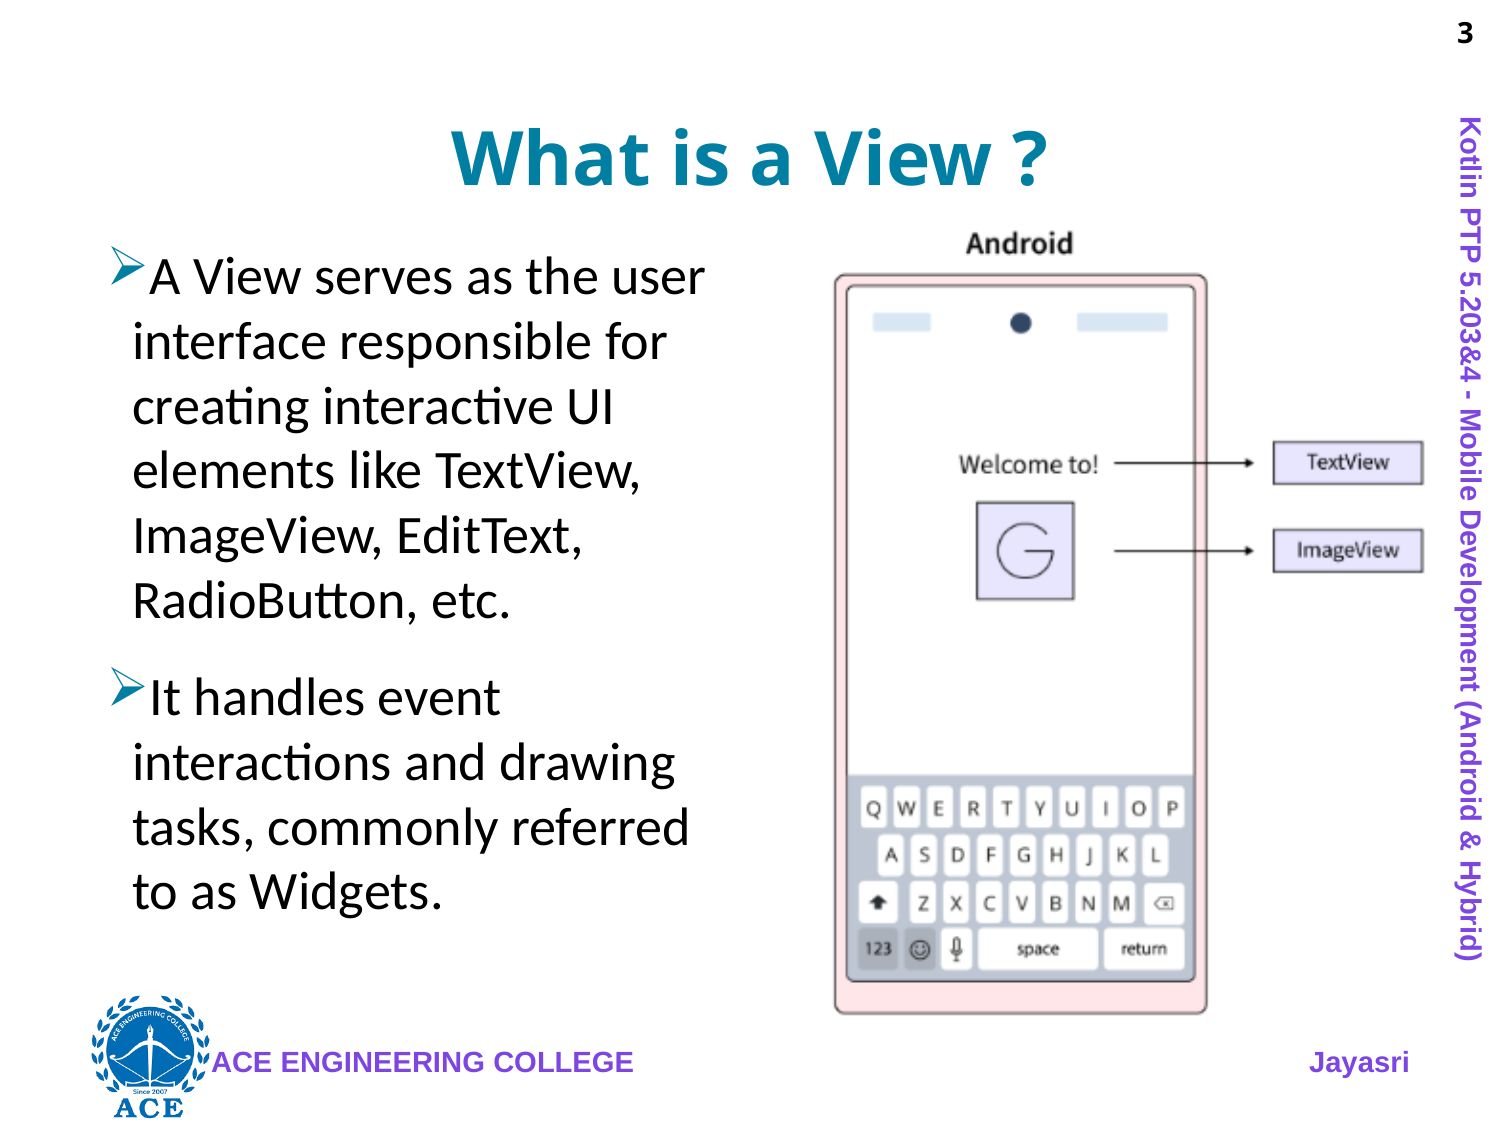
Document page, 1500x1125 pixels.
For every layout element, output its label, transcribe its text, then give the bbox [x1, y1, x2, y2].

picture [737, 229, 1438, 1026]
picture [219, 1055, 224, 1064]
title What is a View ? [75, 35, 1425, 216]
list A View serves as the user interface responsible for creating interactive UI elements like TextView, ImageView, EditText, RadioButton, etc. It handles event interactions and drawing tasks, commonly referred to as Widgets. [75, 224, 730, 983]
picture [76, 983, 228, 1125]
